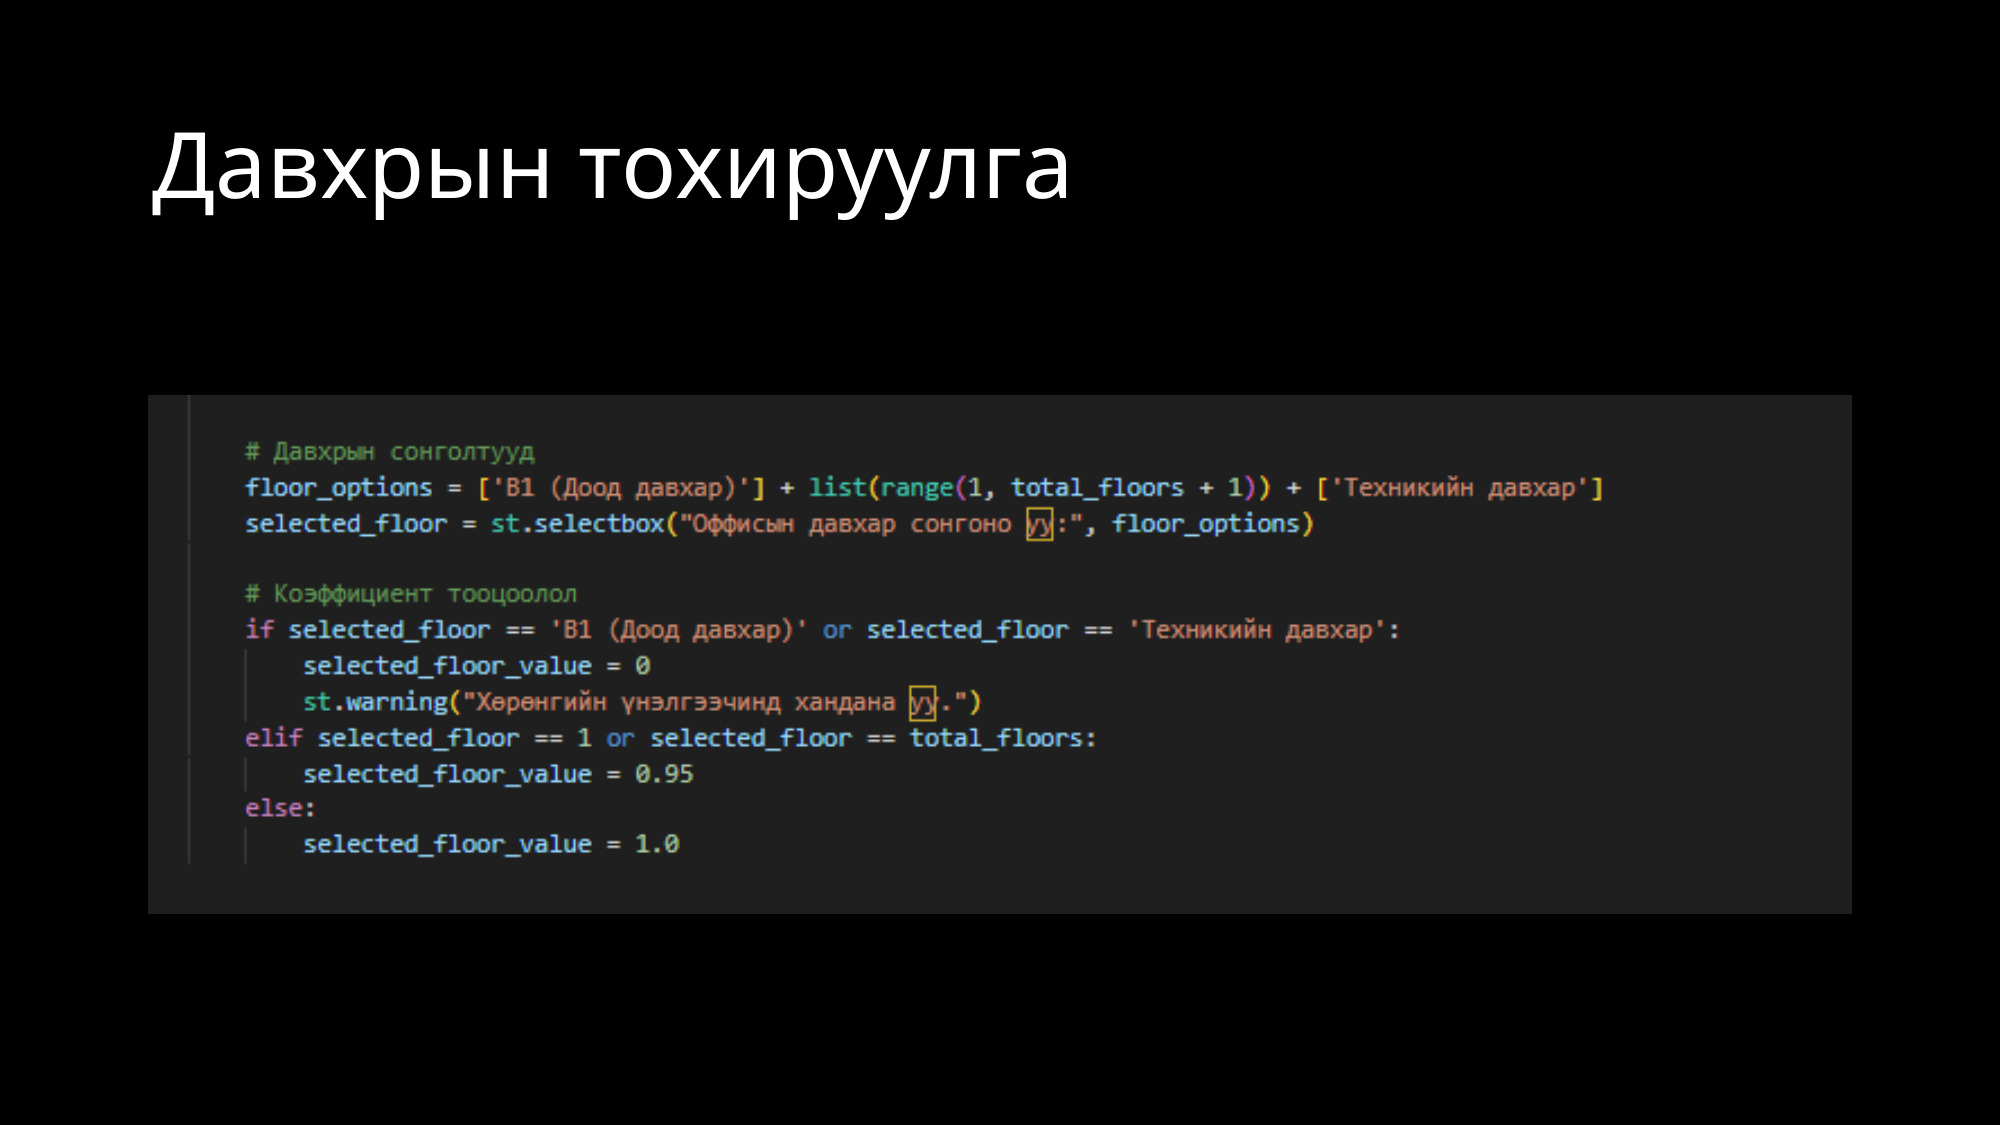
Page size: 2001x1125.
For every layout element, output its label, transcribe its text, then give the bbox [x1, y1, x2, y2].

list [147, 395, 1852, 915]
title Давхрын тохируулга [137, 59, 1863, 278]
